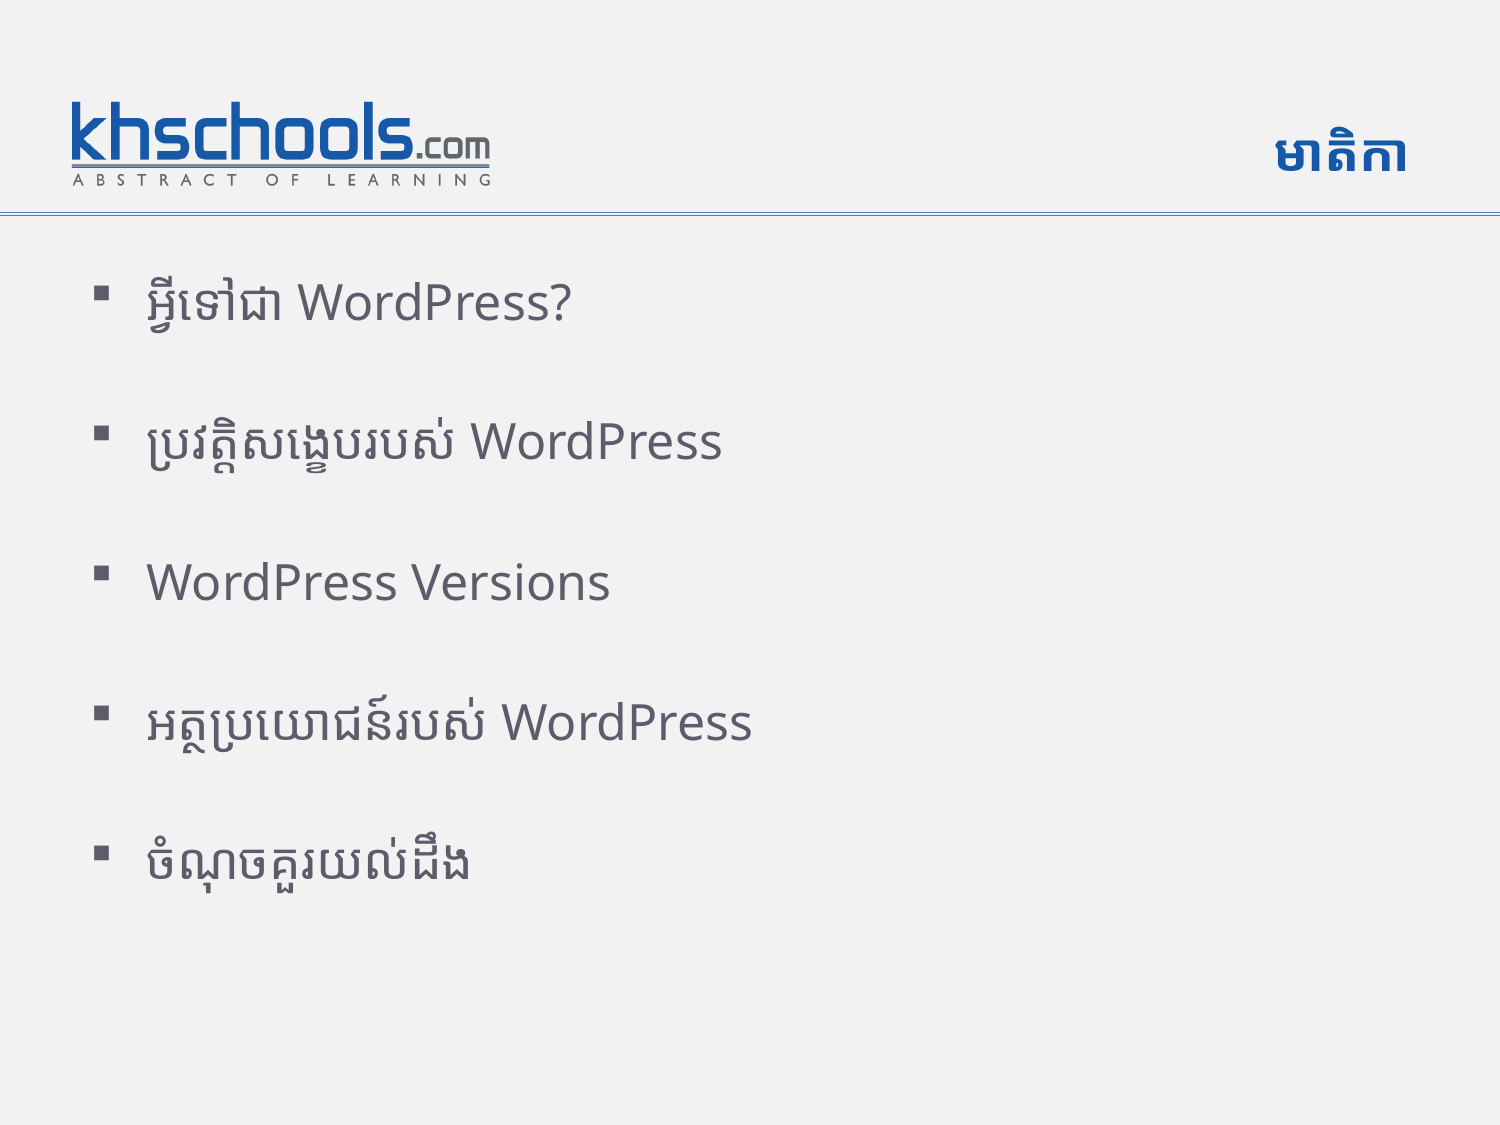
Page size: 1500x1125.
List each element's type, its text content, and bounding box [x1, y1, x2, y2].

title មាតិកា [537, 112, 1425, 188]
list អ្វីទៅជា WordPress? ប្រវត្តិសង្ខេបរបស់ WordPress WordPress Versions អត្ថប្រយោជន៍របស់ WordPress ចំណុចគួរយល់ដឹង [75, 262, 1425, 1005]
picture [50, 99, 511, 188]
